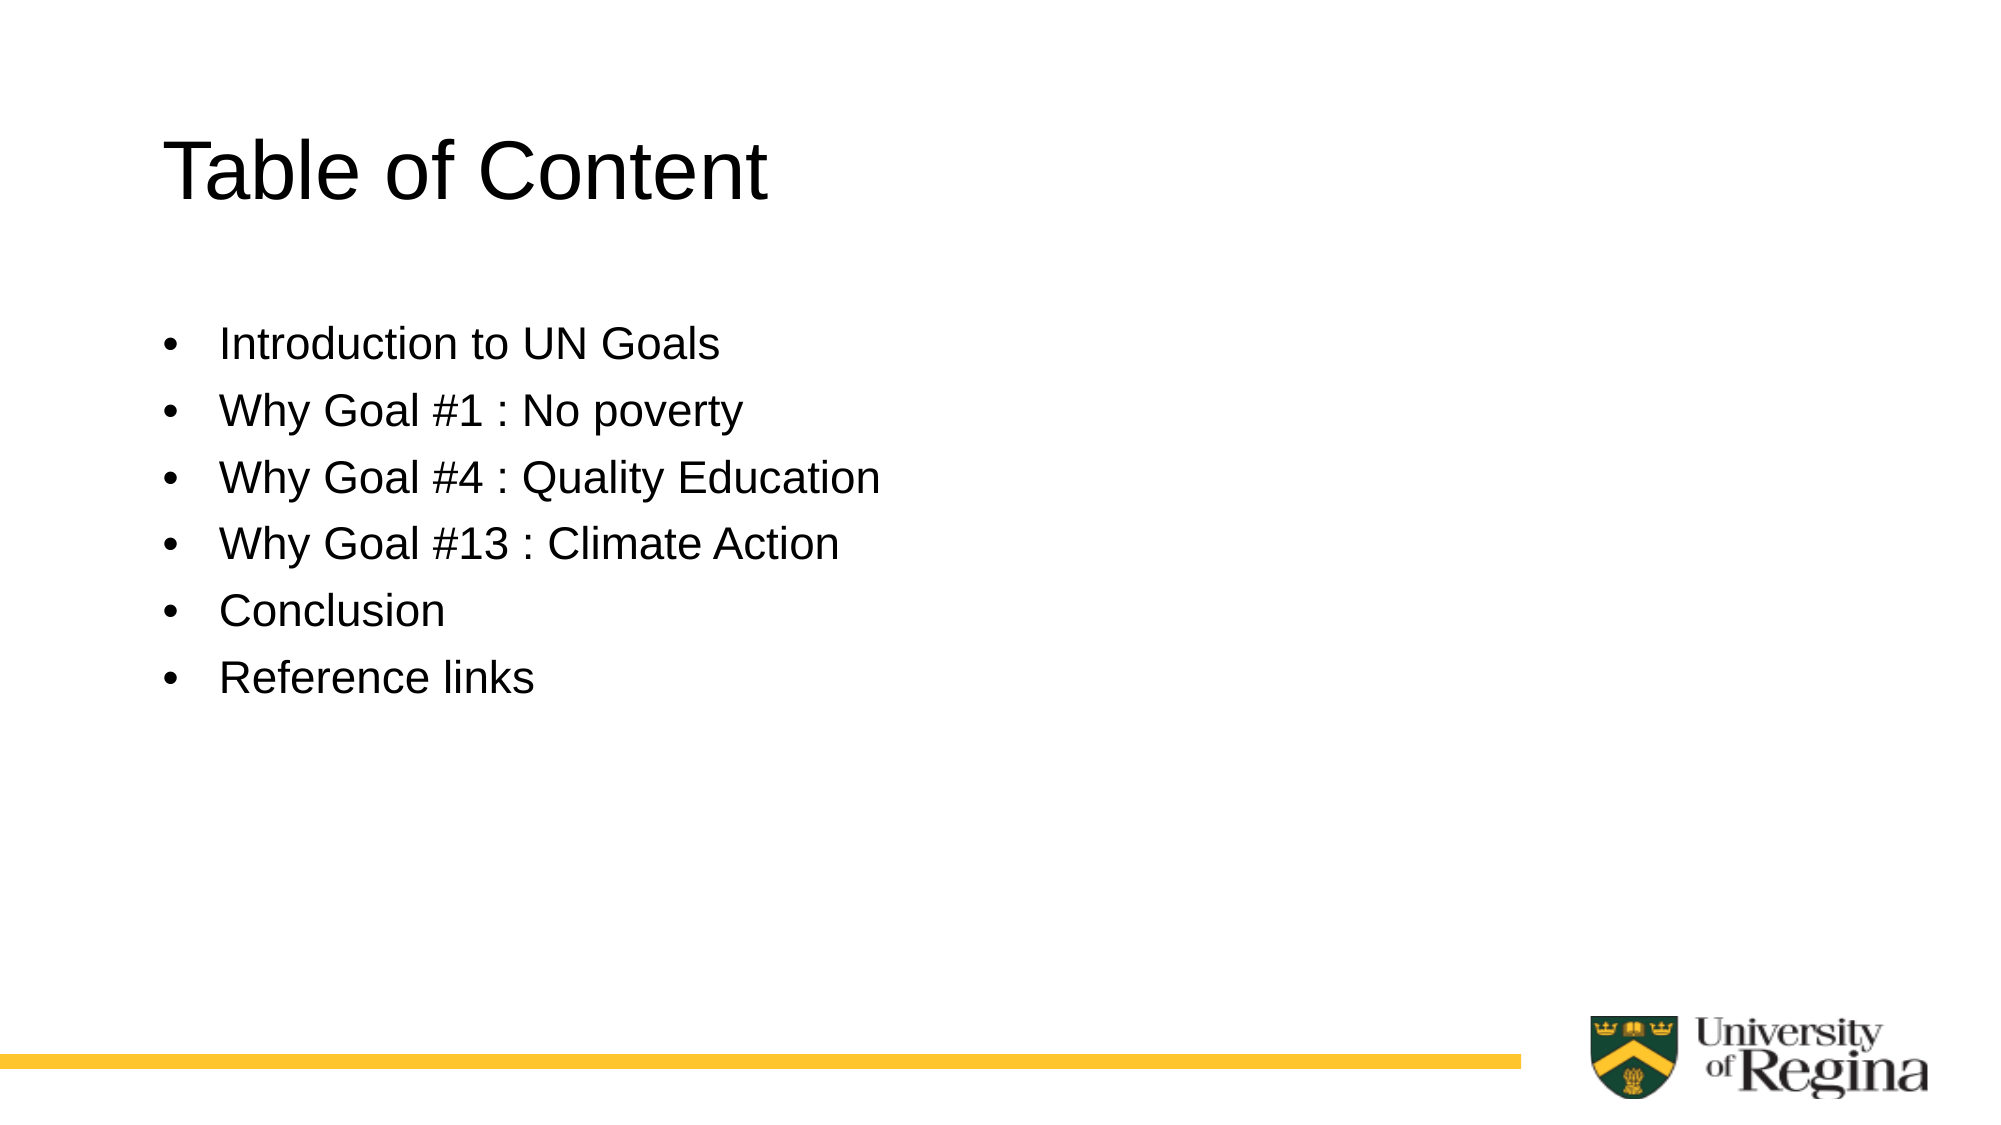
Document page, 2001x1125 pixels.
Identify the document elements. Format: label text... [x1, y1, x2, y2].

list Introduction to UN Goals Why Goal #1 : No poverty Why Goal #4 : Quality Education Why Goal #13 : Climate Action Conclusion Reference links [147, 295, 1881, 966]
list Table of Content [147, 120, 1849, 255]
